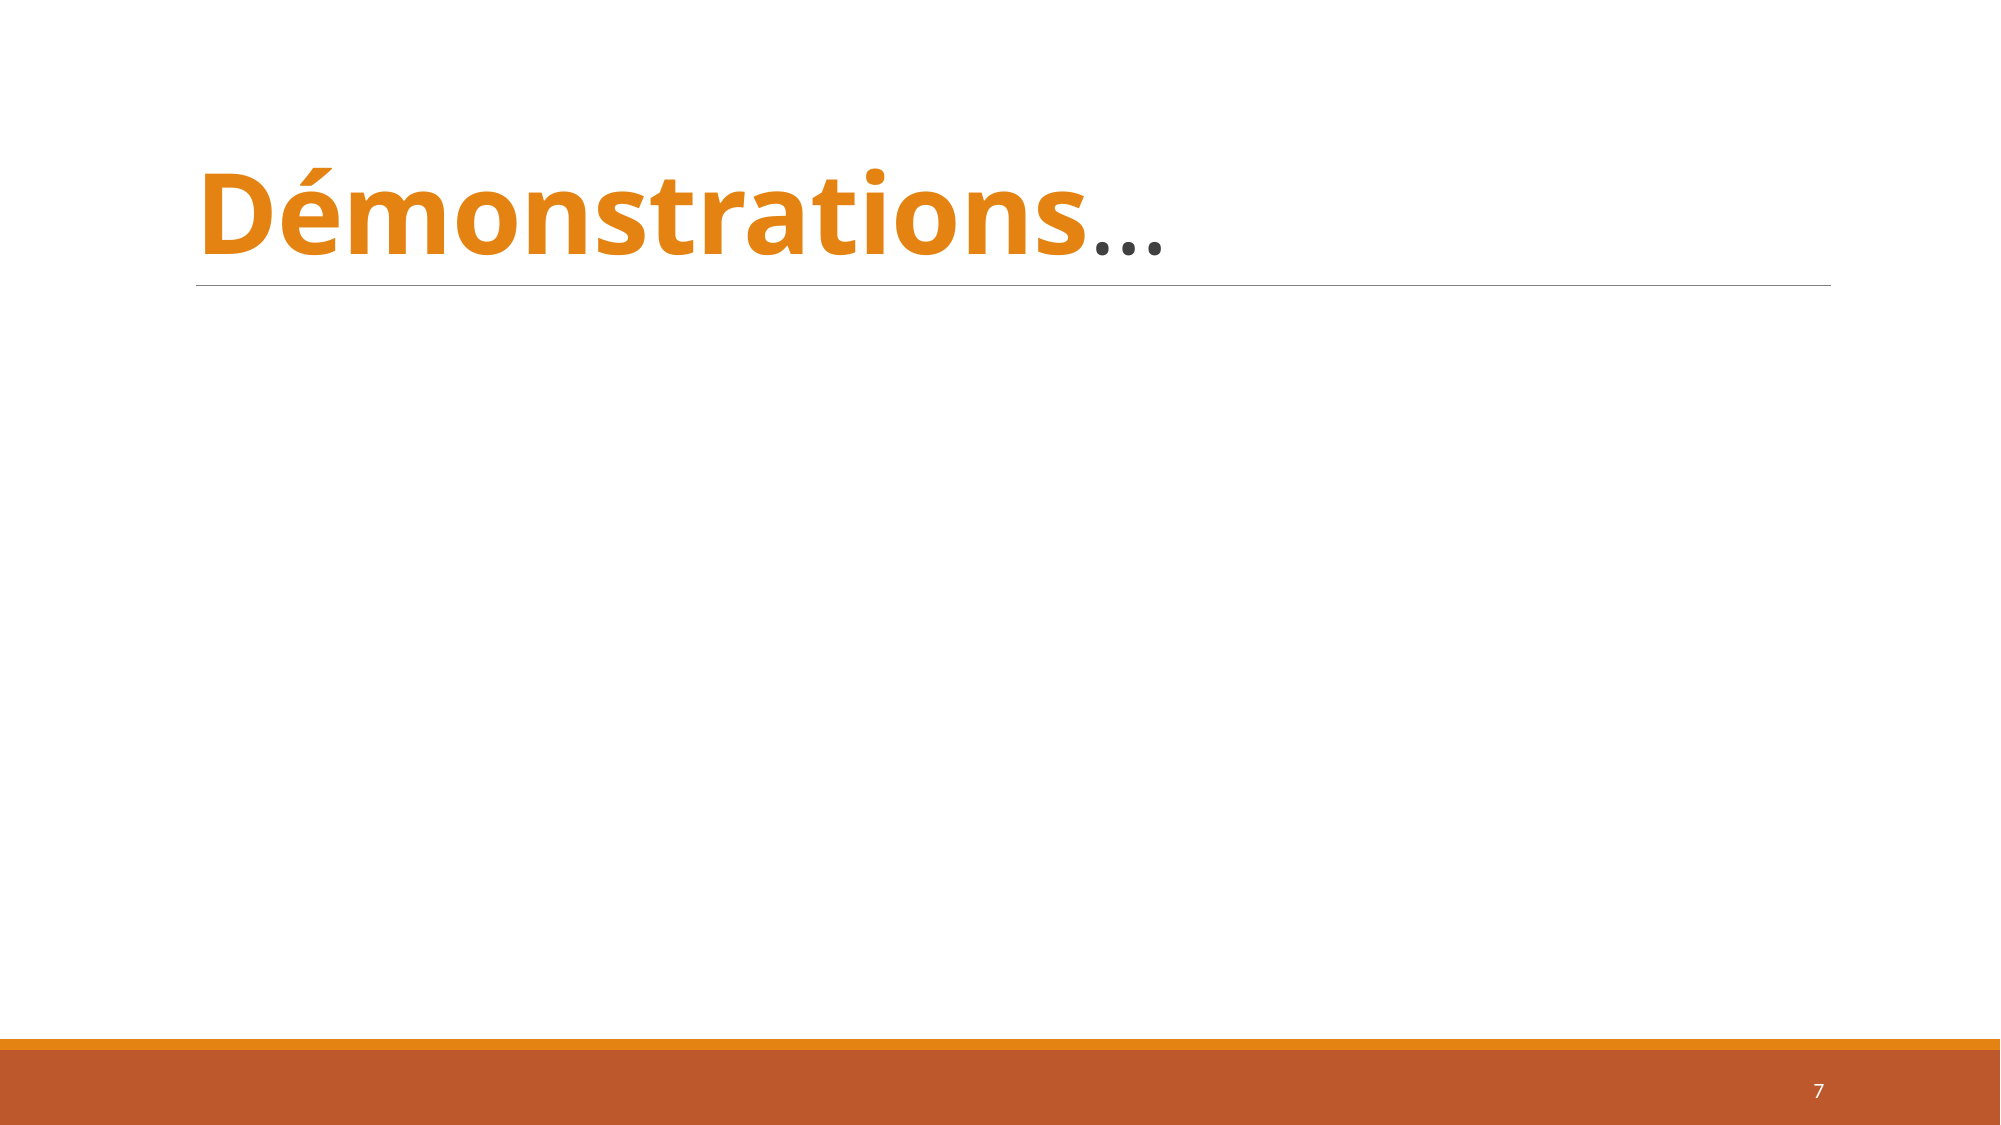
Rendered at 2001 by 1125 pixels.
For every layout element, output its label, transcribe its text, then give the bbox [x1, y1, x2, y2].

slide_number 7 [1624, 1059, 1840, 1120]
title Démonstrations… [180, 47, 1830, 285]
